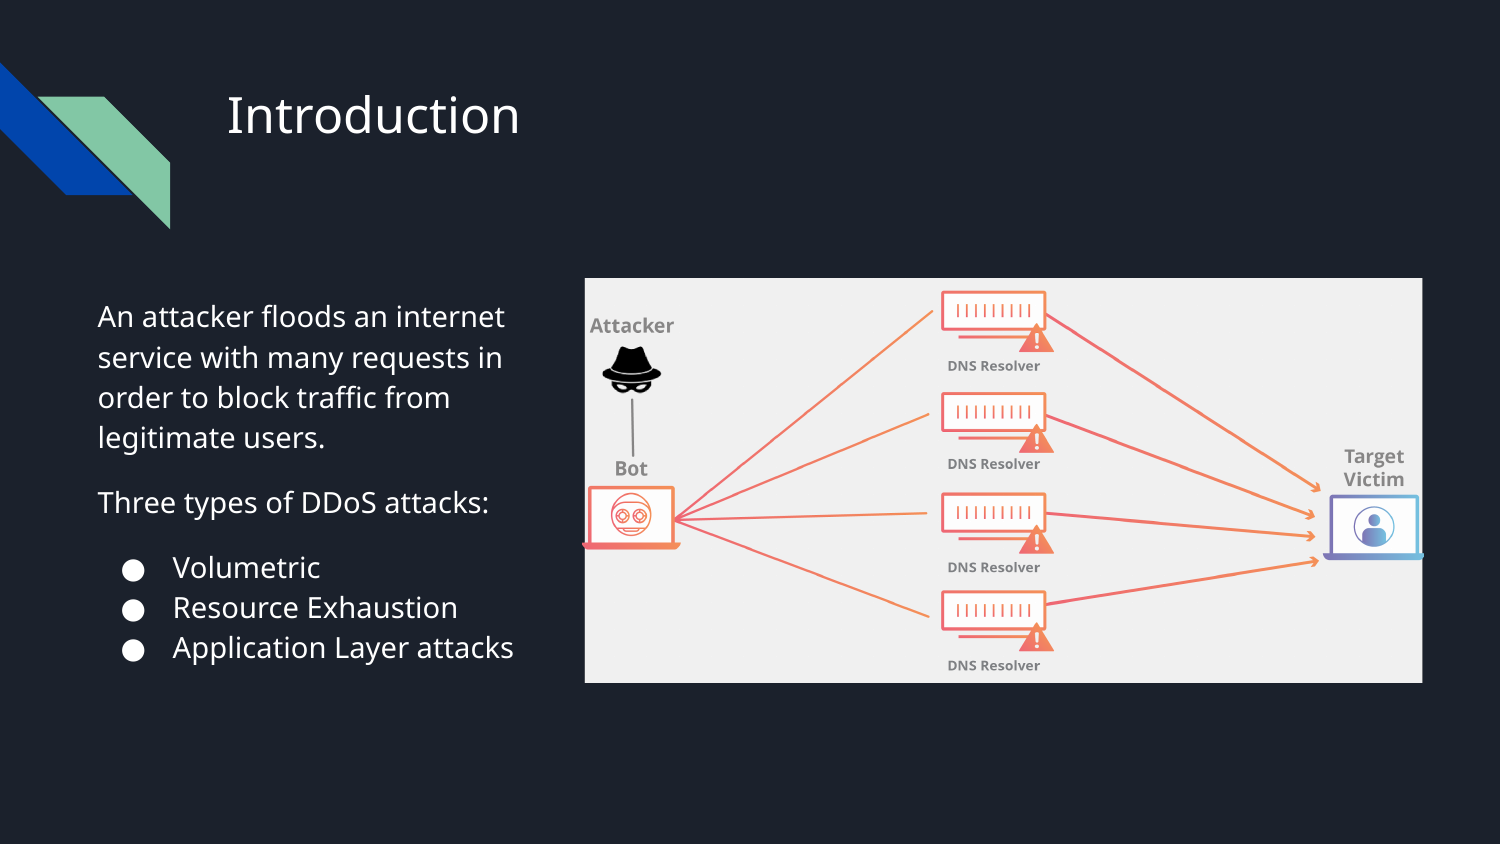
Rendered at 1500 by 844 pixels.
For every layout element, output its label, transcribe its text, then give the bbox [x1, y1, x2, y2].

text_box An attacker floods an internet service with many requests in order to block traffic from legitimate users. Three types of DDoS attacks: Volumetric Resource Exhaustion Application Layer attacks [82, 278, 553, 683]
picture [582, 278, 1425, 683]
title Introduction [212, 64, 1368, 215]
